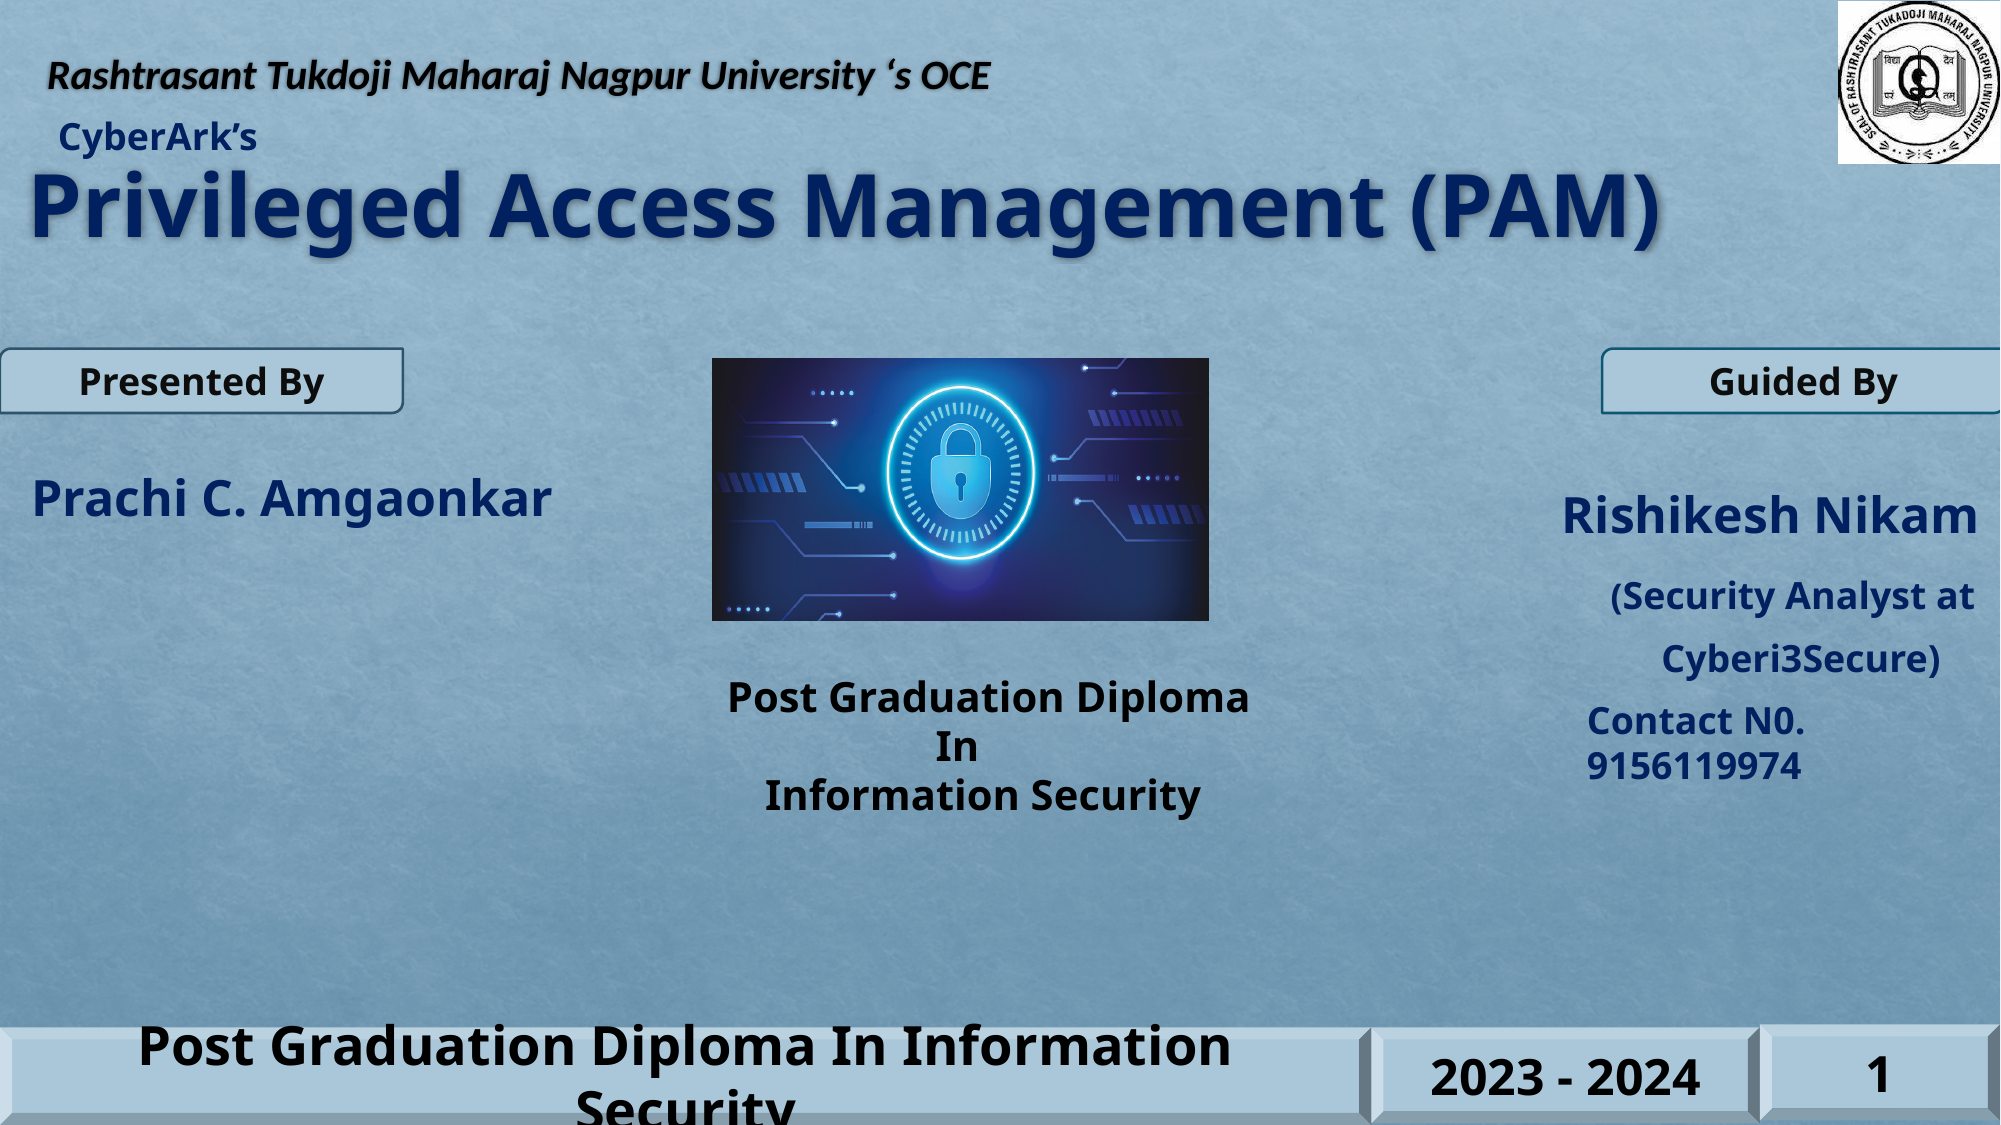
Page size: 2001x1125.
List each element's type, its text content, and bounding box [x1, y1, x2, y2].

text_box (Security Analyst at [1596, 565, 2000, 625]
text_box Contact N0. 9156119974 [1572, 689, 2000, 795]
text_box Post Graduation Diploma In Information Security [0, 1026, 1370, 1125]
text_box CyberArk’s [43, 105, 311, 166]
subtitle Privileged Access Management (PAM) [0, 142, 1795, 231]
title Rashtrasant Tukdoji Maharaj Nagpur University ‘s OCE [16, 43, 1032, 106]
text_box In [911, 712, 1010, 778]
text_box Cyberi3Secure) [1646, 627, 1971, 688]
text_box Rishikesh Nikam [1547, 476, 2000, 552]
picture [711, 358, 1210, 622]
text_box Presented By [0, 347, 405, 415]
text_box Information Security [750, 761, 1250, 827]
text_box 1 [1759, 1023, 2000, 1122]
text_box Post Graduation Diploma [712, 663, 1501, 729]
text_box Guided By [1600, 347, 2000, 415]
text_box 2023 - 2024 [1370, 1026, 1761, 1125]
picture [1837, 1, 2000, 164]
text_box Prachi C. Amgaonkar [16, 458, 679, 534]
